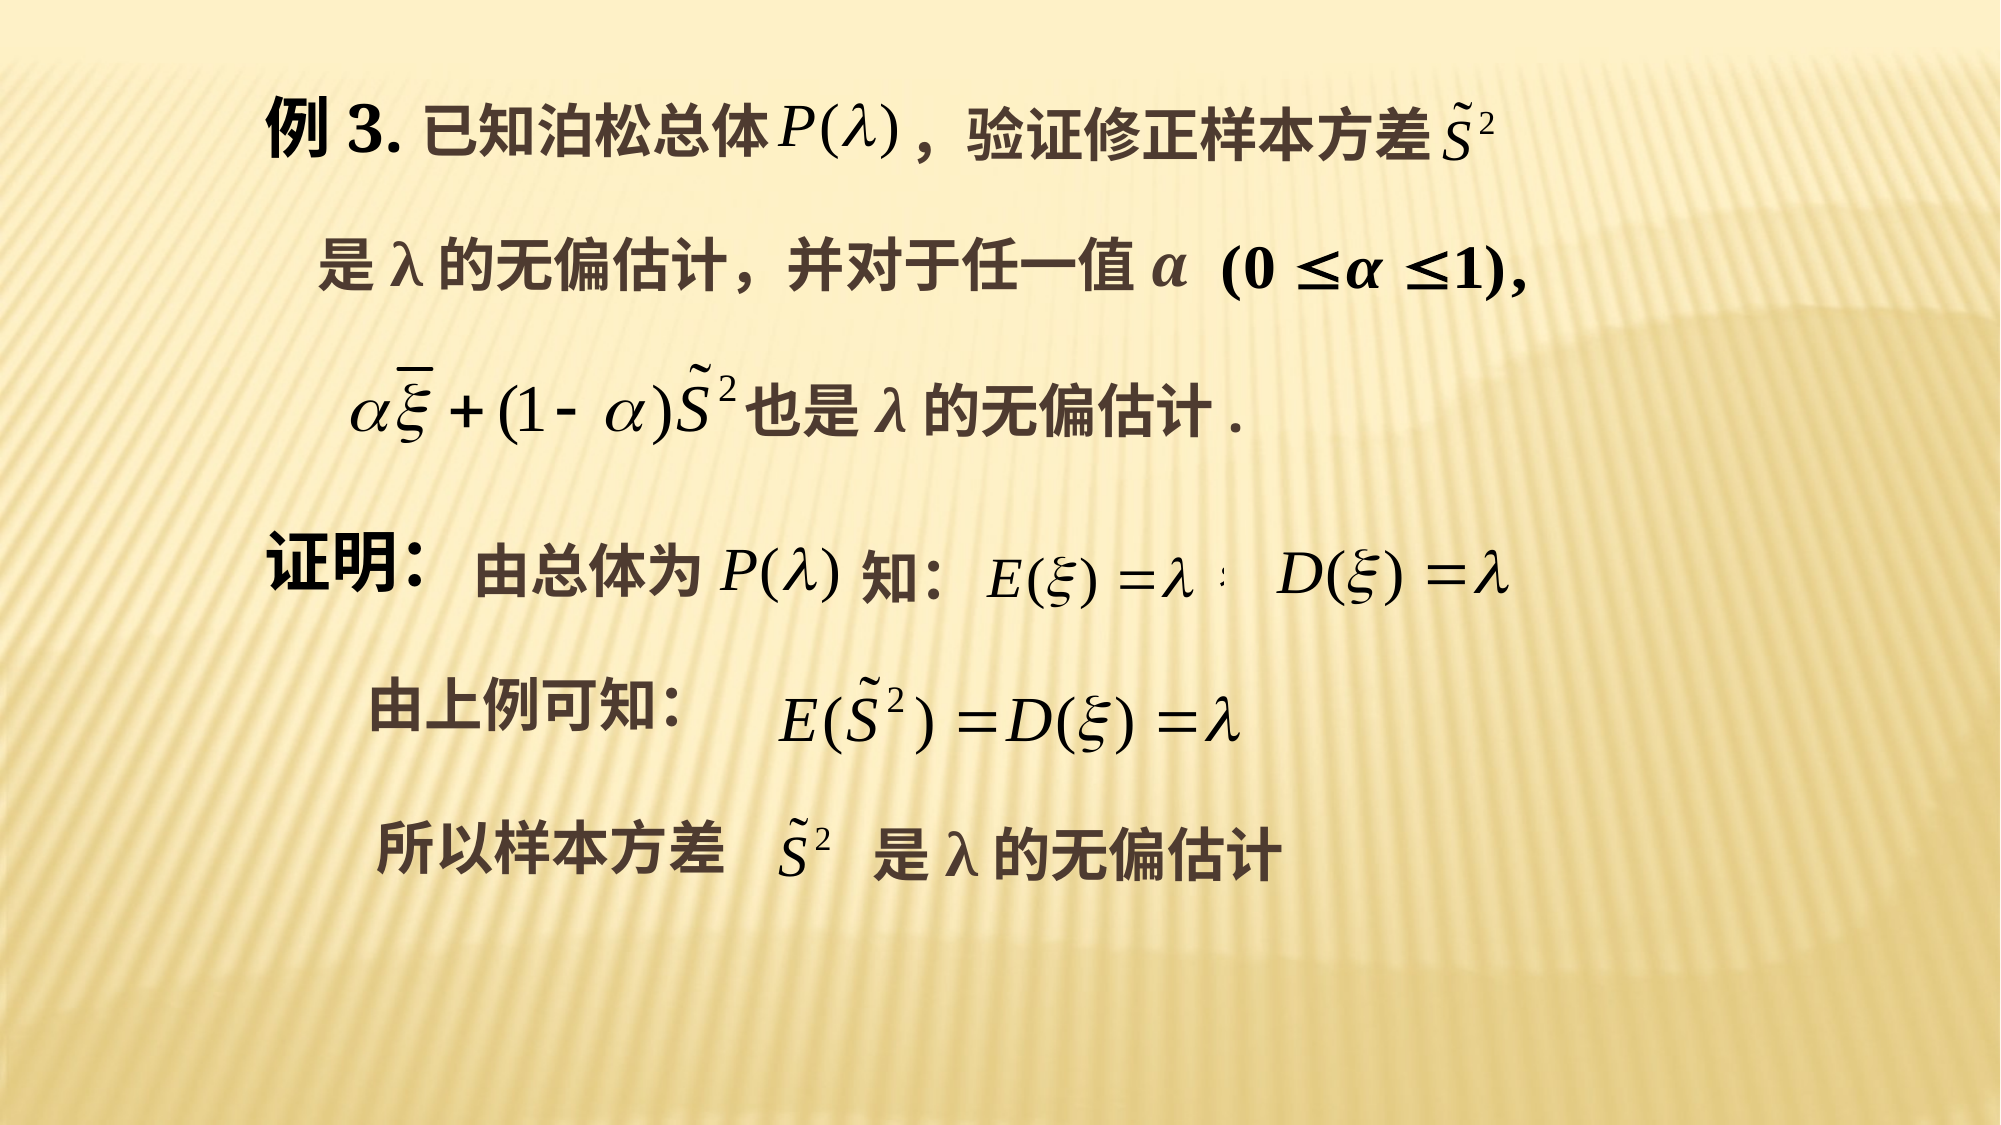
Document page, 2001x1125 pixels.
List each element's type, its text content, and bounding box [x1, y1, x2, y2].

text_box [302, 219, 1542, 315]
picture [0, 0, 2001, 1125]
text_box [361, 803, 1426, 897]
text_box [456, 526, 1095, 620]
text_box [340, 352, 1239, 460]
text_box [349, 660, 1256, 768]
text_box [249, 77, 1556, 176]
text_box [1102, 536, 1522, 621]
text_box 证明： [249, 511, 563, 607]
